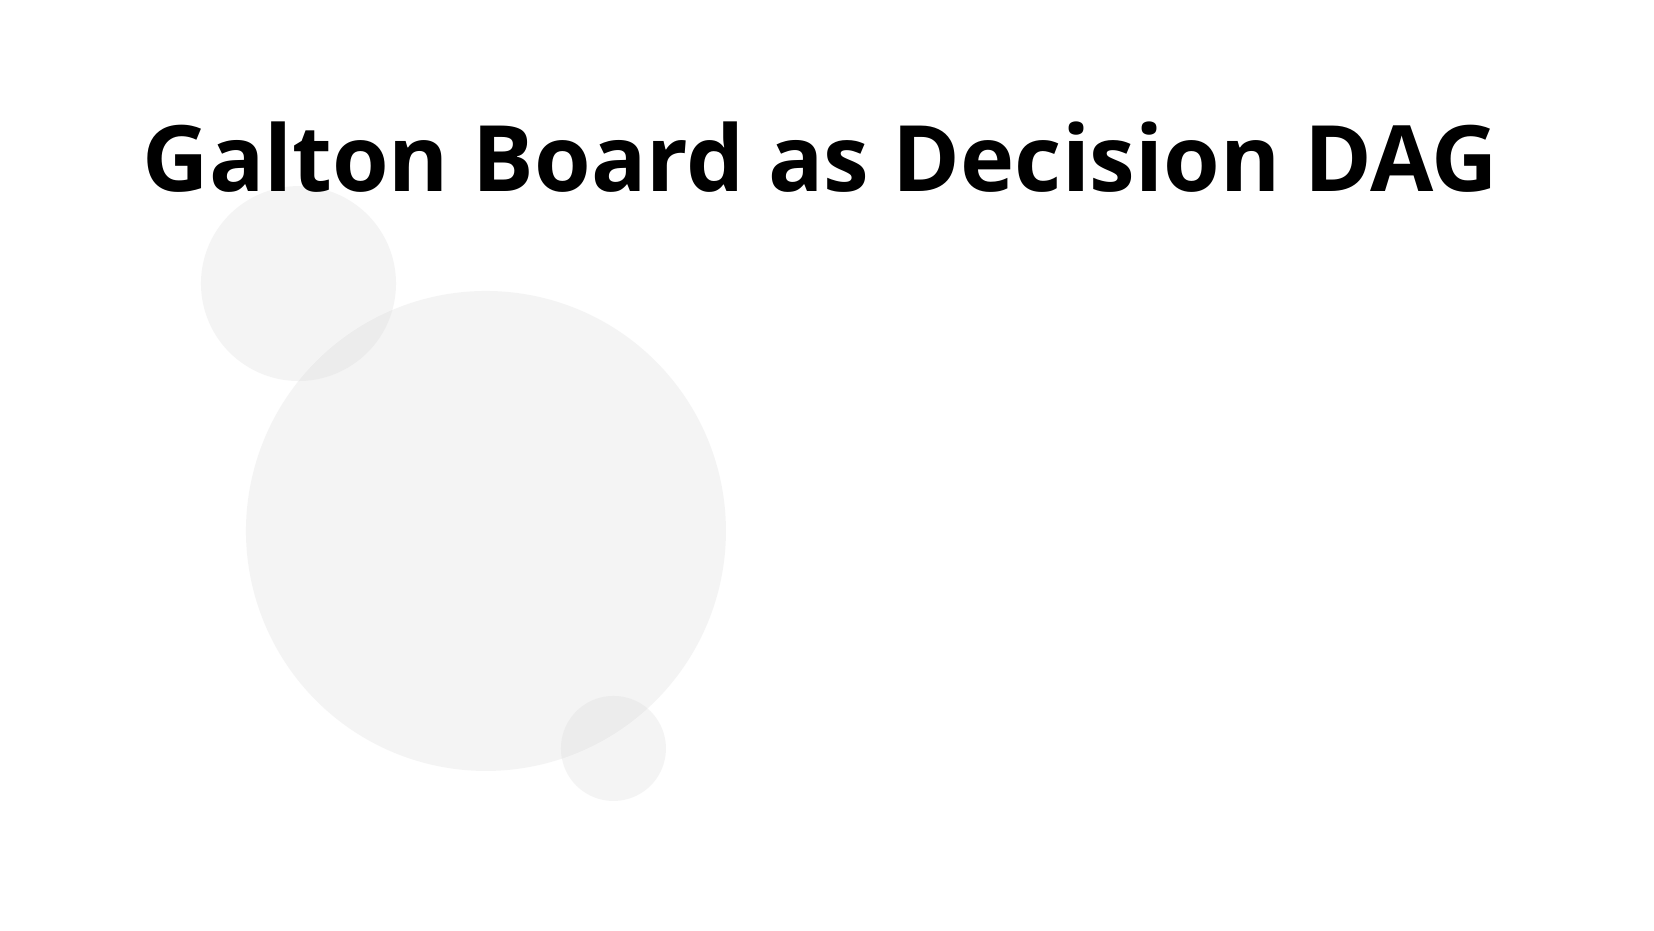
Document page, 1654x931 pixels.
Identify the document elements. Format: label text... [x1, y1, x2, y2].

title Galton Board as Decision DAG [76, 76, 1565, 232]
